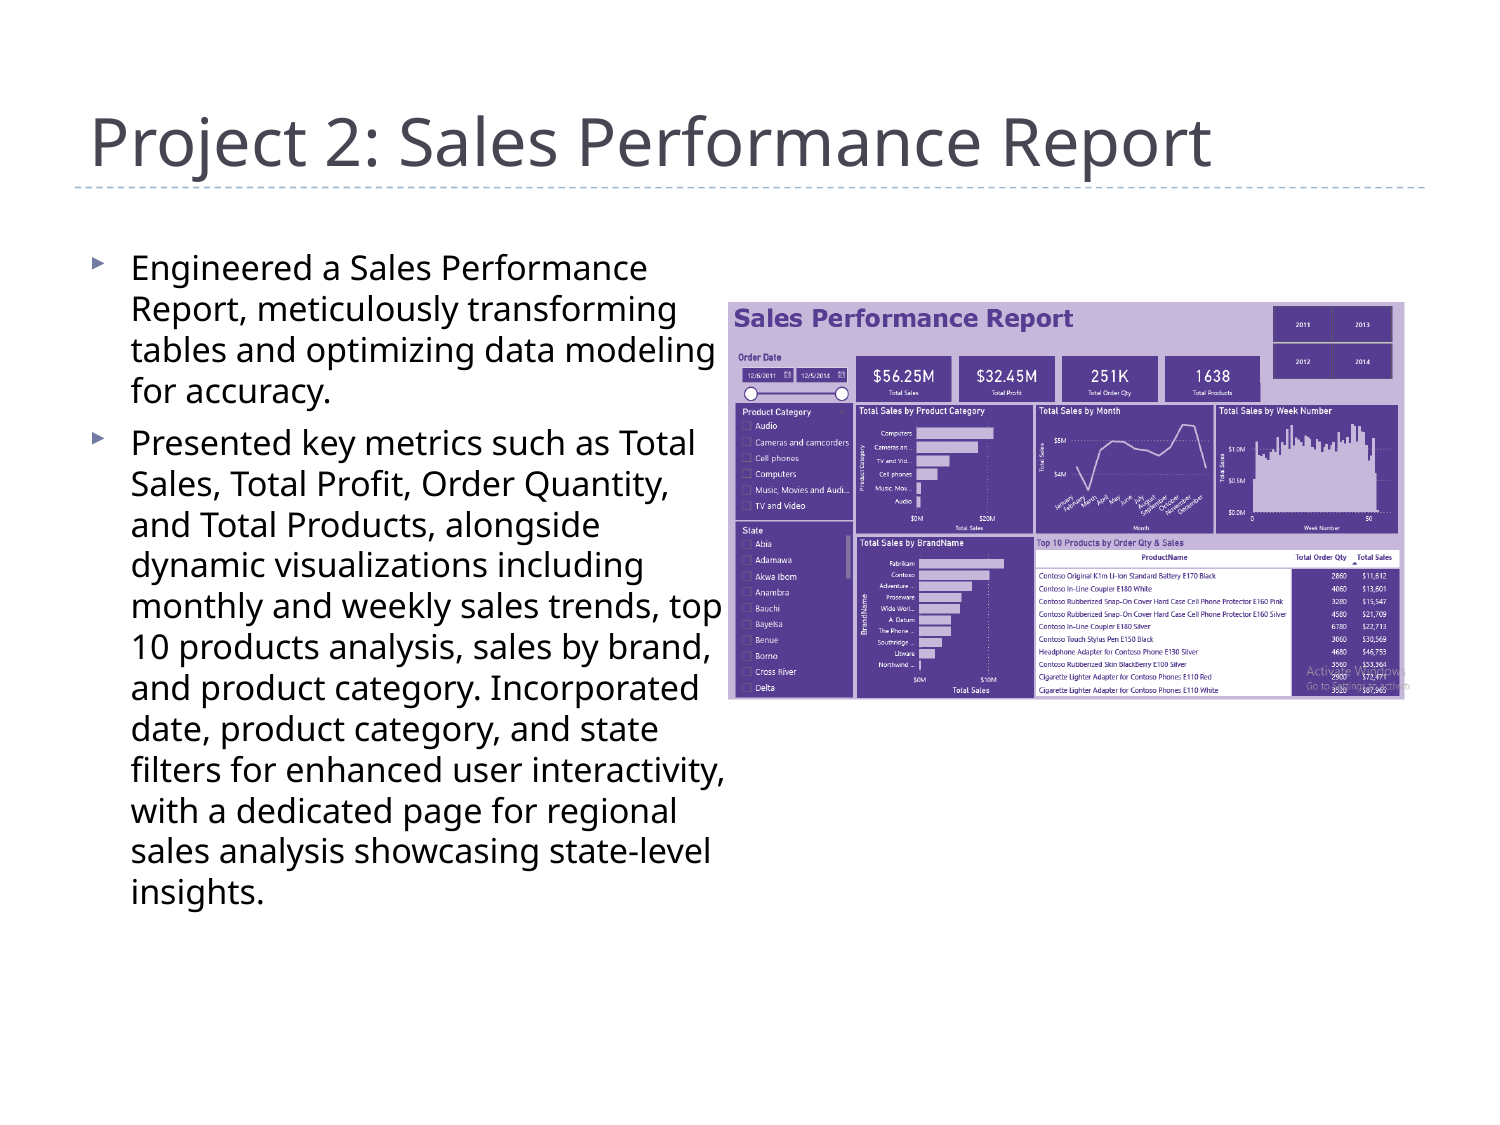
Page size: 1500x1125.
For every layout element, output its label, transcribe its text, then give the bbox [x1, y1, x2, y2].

picture [721, 297, 1410, 704]
title Project 2: Sales Performance Report [75, 24, 1425, 188]
list Engineered a Sales Performance Report, meticulously transforming tables and optimizing data modeling for accuracy. Presented key metrics such as Total Sales, Total Profit, Order Quantity, and Total Products, alongside dynamic visualizations including monthly and weekly sales trends, top 10 products analysis, sales by brand, and product category. Incorporated date, product category, and state filters for enhanced user interactivity, with a dedicated page for regional sales analysis showcasing state-level insights. [75, 239, 742, 964]
